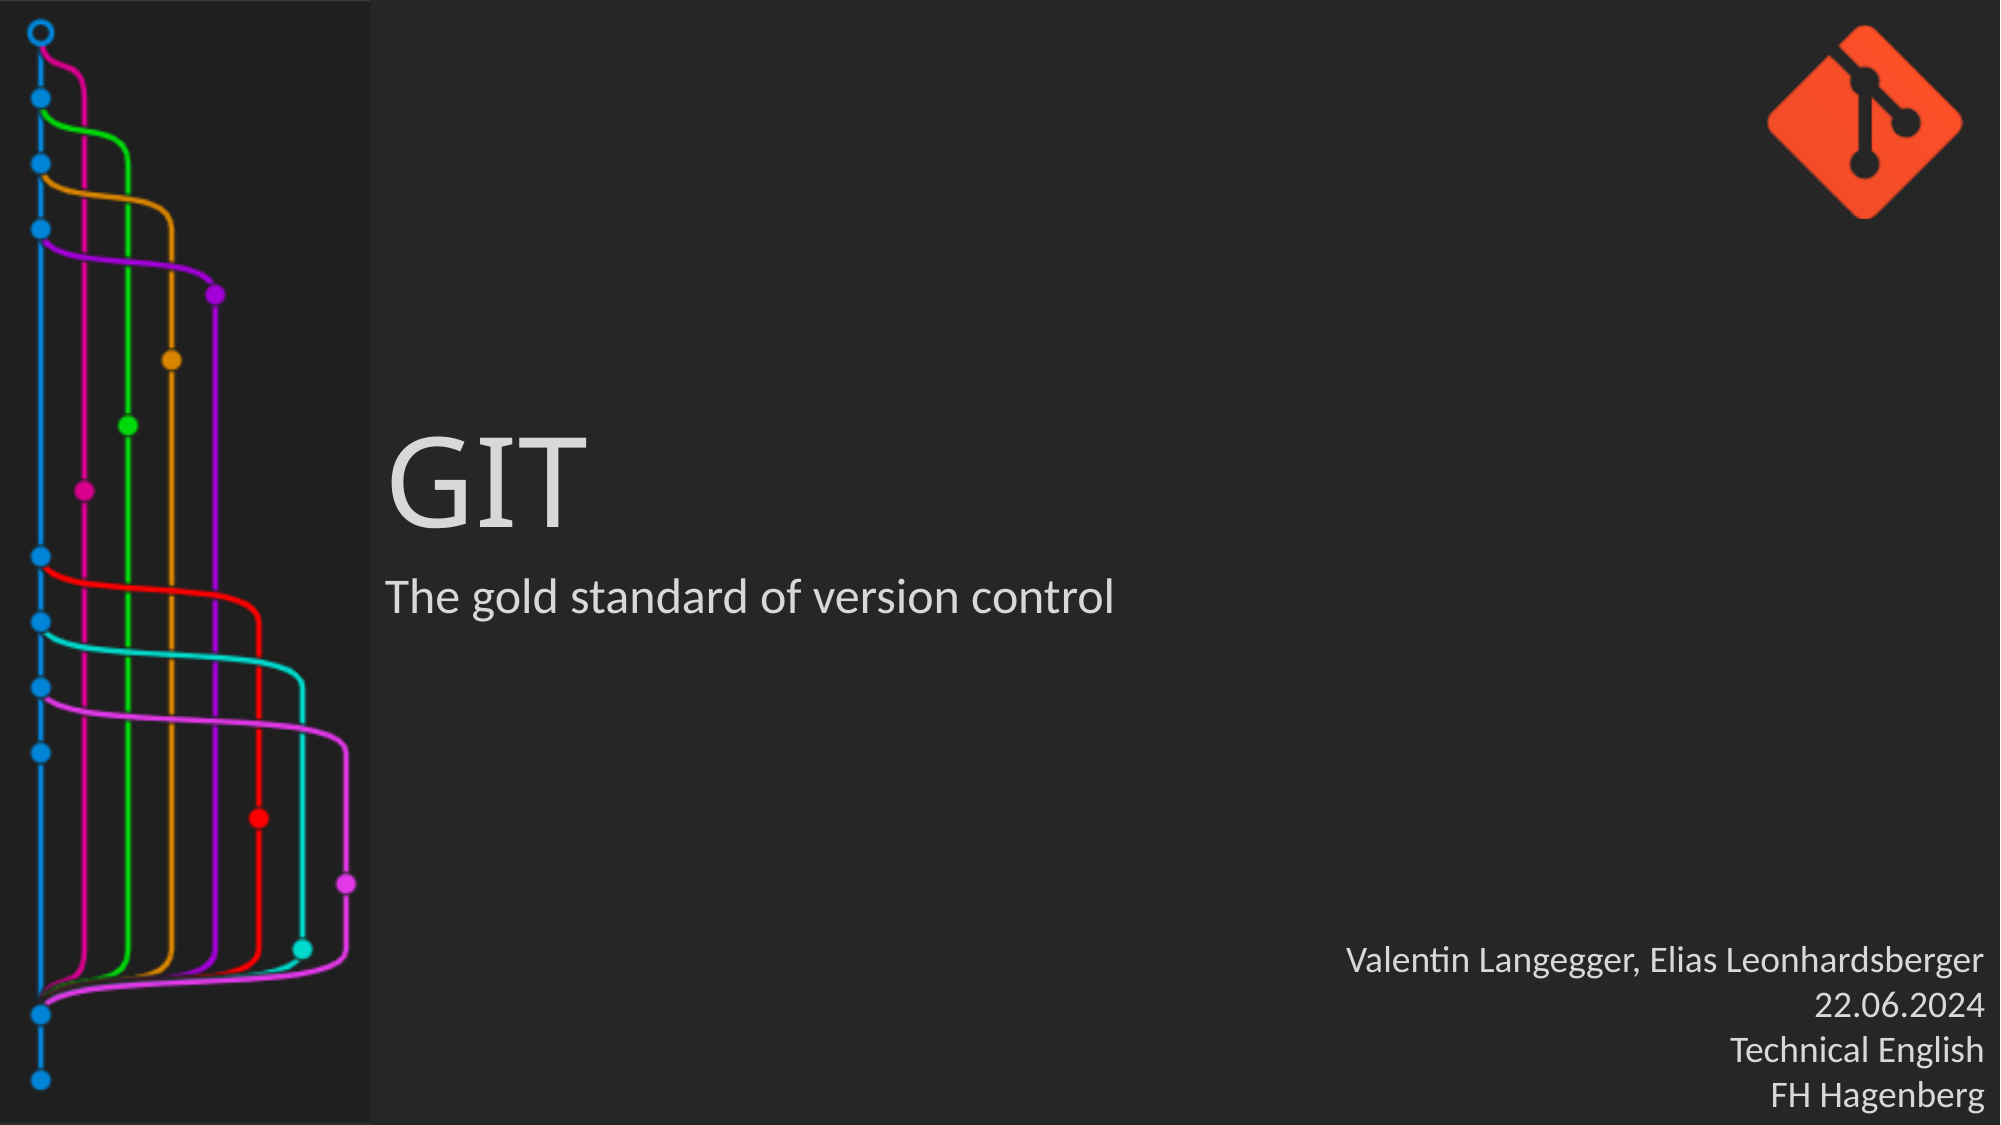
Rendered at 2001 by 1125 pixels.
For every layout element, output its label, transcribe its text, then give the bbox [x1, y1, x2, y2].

subtitle The gold standard of version control [370, 562, 1353, 780]
text_box Valentin Langegger, Elias Leonhardsberger 22.06.2024 Technical English FH Hagenberg [840, 928, 2000, 1123]
picture [1767, 25, 1975, 219]
title GIT [370, 226, 1053, 562]
picture [0, 0, 370, 1125]
